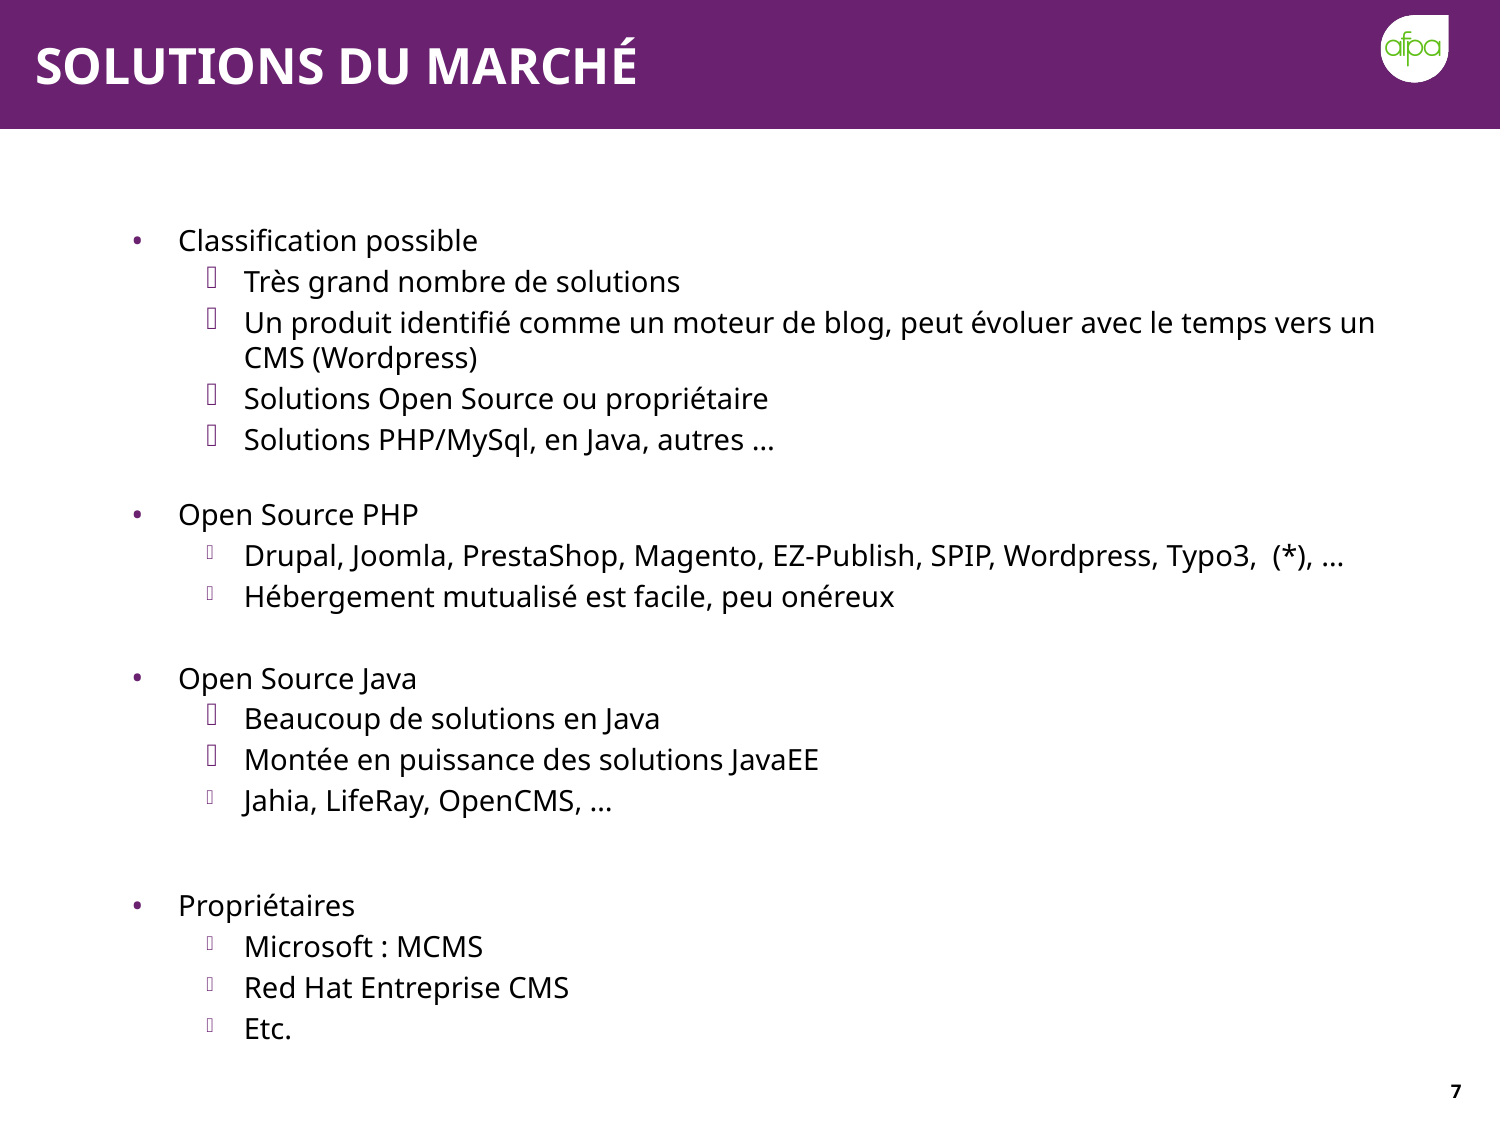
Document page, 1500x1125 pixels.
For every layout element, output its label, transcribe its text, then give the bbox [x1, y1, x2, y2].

slide_number 7 [997, 1053, 1477, 1114]
list Classification possible Très grand nombre de solutions Un produit identifié comme un moteur de blog, peut évoluer avec le temps vers un CMS (Wordpress) Solutions Open Source ou propriétaire Solutions PHP/MySql, en Java, autres … Open Source PHP Drupal, Joomla, PrestaShop, Magento, EZ-Publish, SPIP, Wordpress, Typo3, (*), … Hébergement mutualisé est facile, peu onéreux Open Source Java Beaucoup de solutions en Java Montée en puissance des solutions JavaEE Jahia, LifeRay, OpenCMS, … Propriétaires Microsoft : MCMS Red Hat Entreprise CMS Etc. [40, 152, 1442, 1051]
picture [1379, 2, 1461, 95]
title SOLUTIONS DU MARCHÉ [0, 0, 1348, 130]
